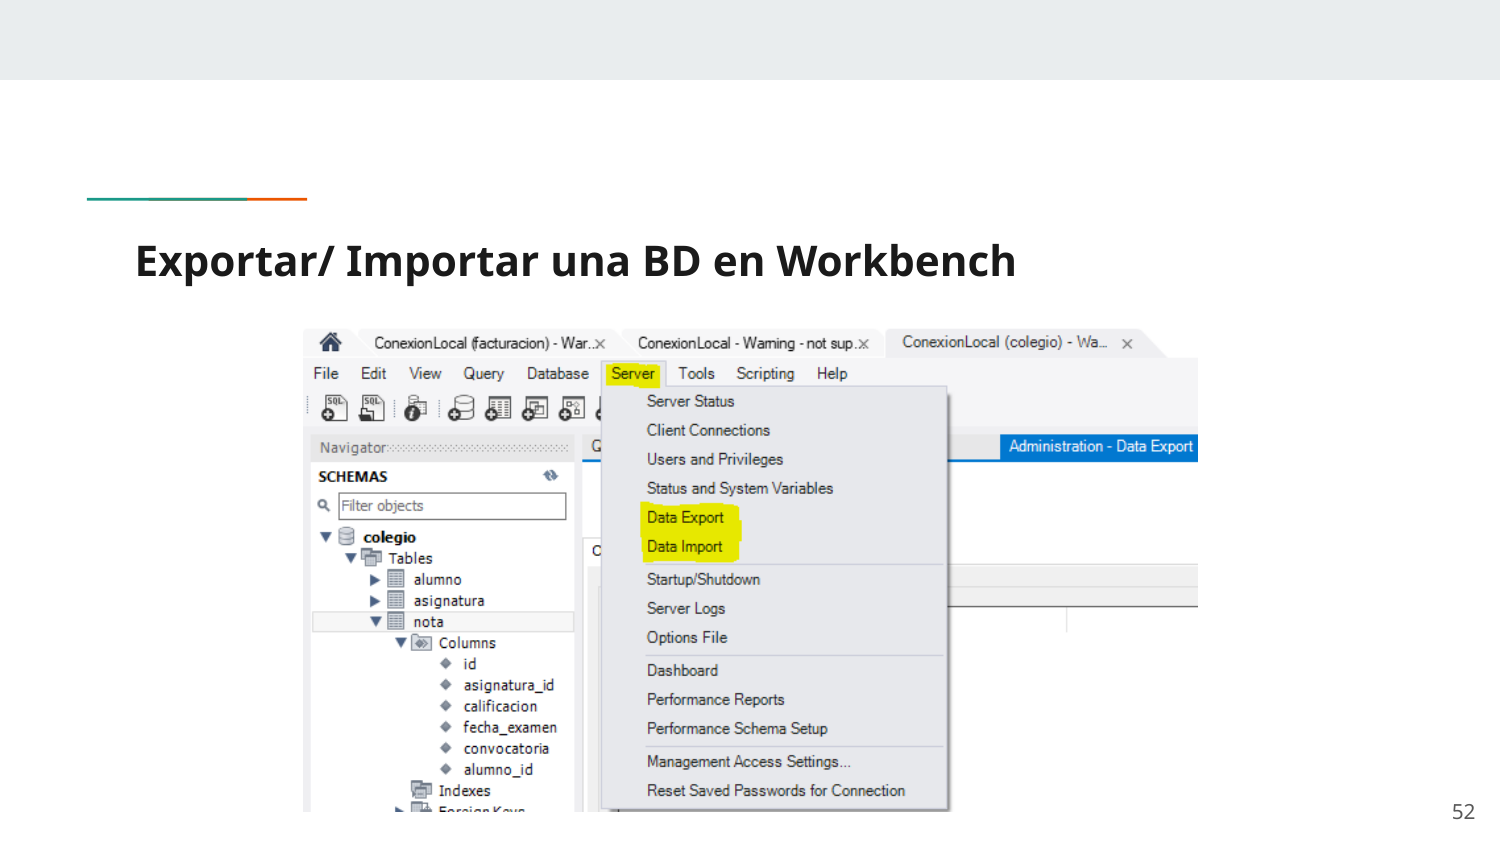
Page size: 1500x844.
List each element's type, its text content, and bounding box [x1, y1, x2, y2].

slide_number ‹#› [1400, 779, 1491, 844]
title Exportar/ Importar una BD en Workbench [119, 216, 1381, 305]
picture [303, 321, 1198, 812]
